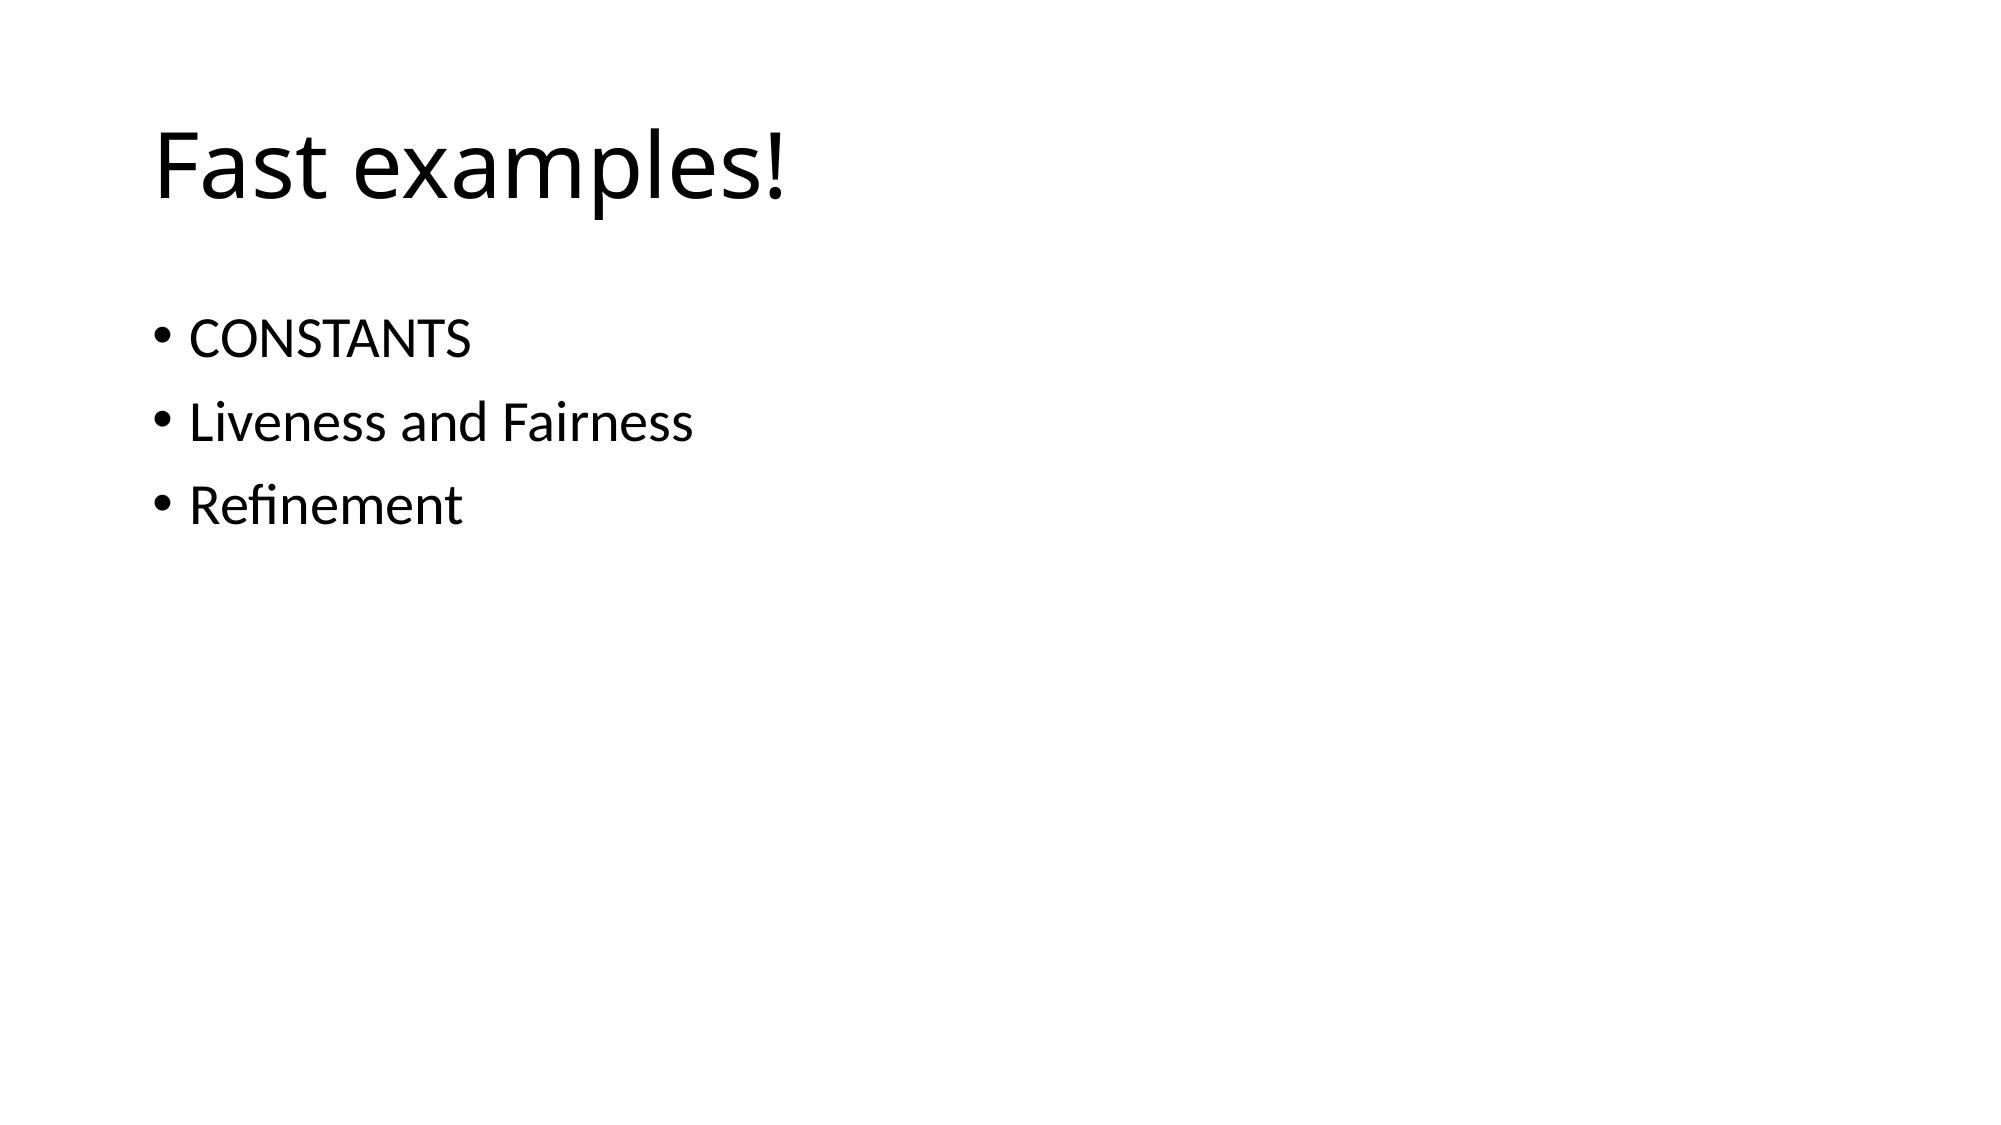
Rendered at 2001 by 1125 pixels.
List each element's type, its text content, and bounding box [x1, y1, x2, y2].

title Fast examples! [137, 59, 1863, 278]
list CONSTANTS Liveness and Fairness Refinement [137, 299, 1863, 1014]
